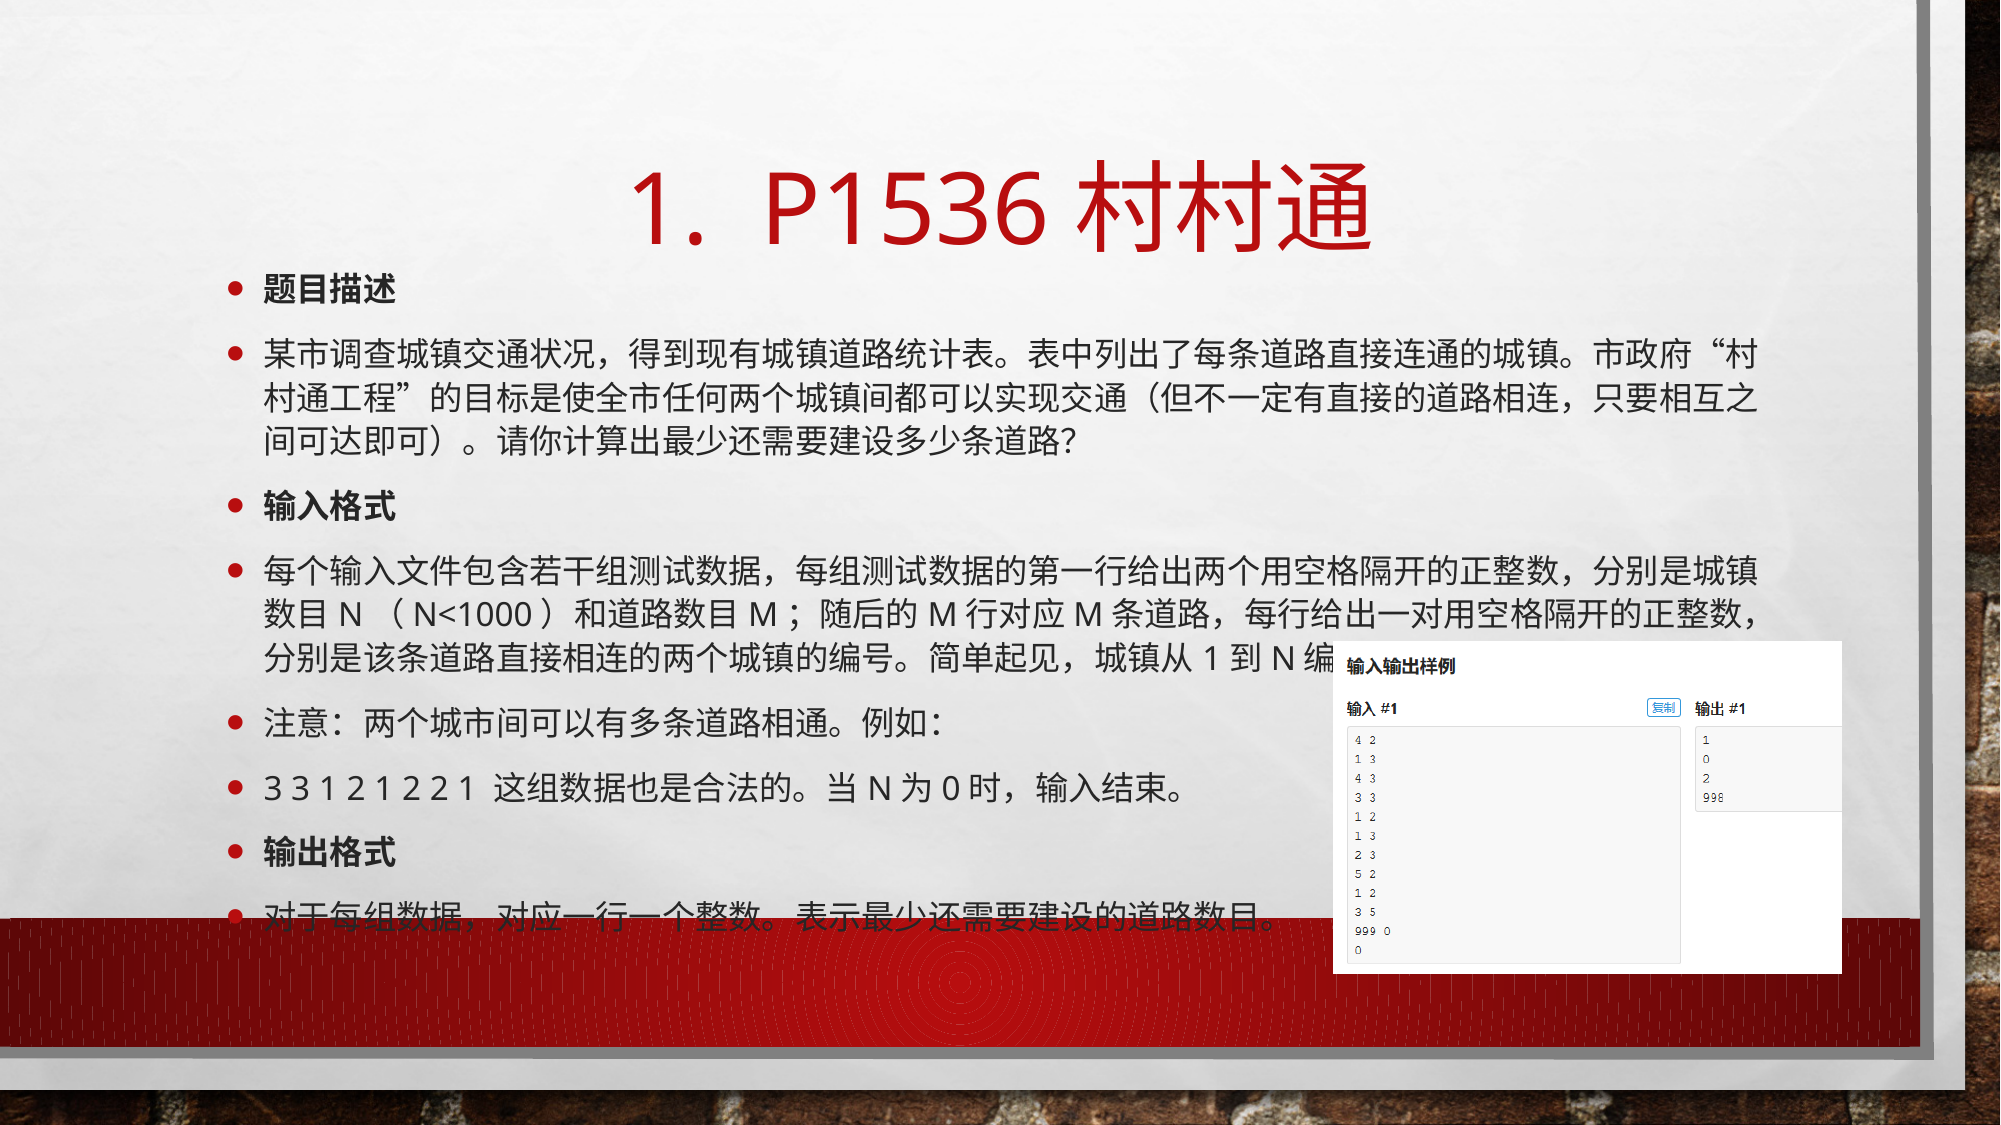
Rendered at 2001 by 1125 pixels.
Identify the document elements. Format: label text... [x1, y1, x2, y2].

title 1. P1536村村通 [211, 126, 1789, 256]
picture [1332, 641, 1842, 975]
list 题目描述 某市调查城镇交通状况，得到现有城镇道路统计表。表中列出了每条道路直接连通的城镇。市政府“村村通工程”的目标是使全市任何两个城镇间都可以实现交通（但不一定有直接的道路相连，只要相互之间可达即可）。请你计算出最少还需要建设多少条道路？ 输入格式 每个输入文件包含若干组测试数据，每组测试数据的第一行给出两个用空格隔开的正整数，分别是城镇数目N（N<1000）和道路数目M；随后的M行对应M条道路，每行给出一对用空格隔开的正整数，分别是该条道路直接相连的两个城镇的编号。简单起见，城镇从1到N编号。 注意：两个城市间可以有多条道路相通。例如： 3 3 1 2 1 2 2 1 这组数据也是合法的。当N为0时，输入结束。 输出格式 对于每组数据，对应一行一个整数。表示最少还需要建设的道路数目。 [211, 256, 1789, 954]
text_box [80, 481, 522, 644]
picture [0, 0, 2000, 1125]
